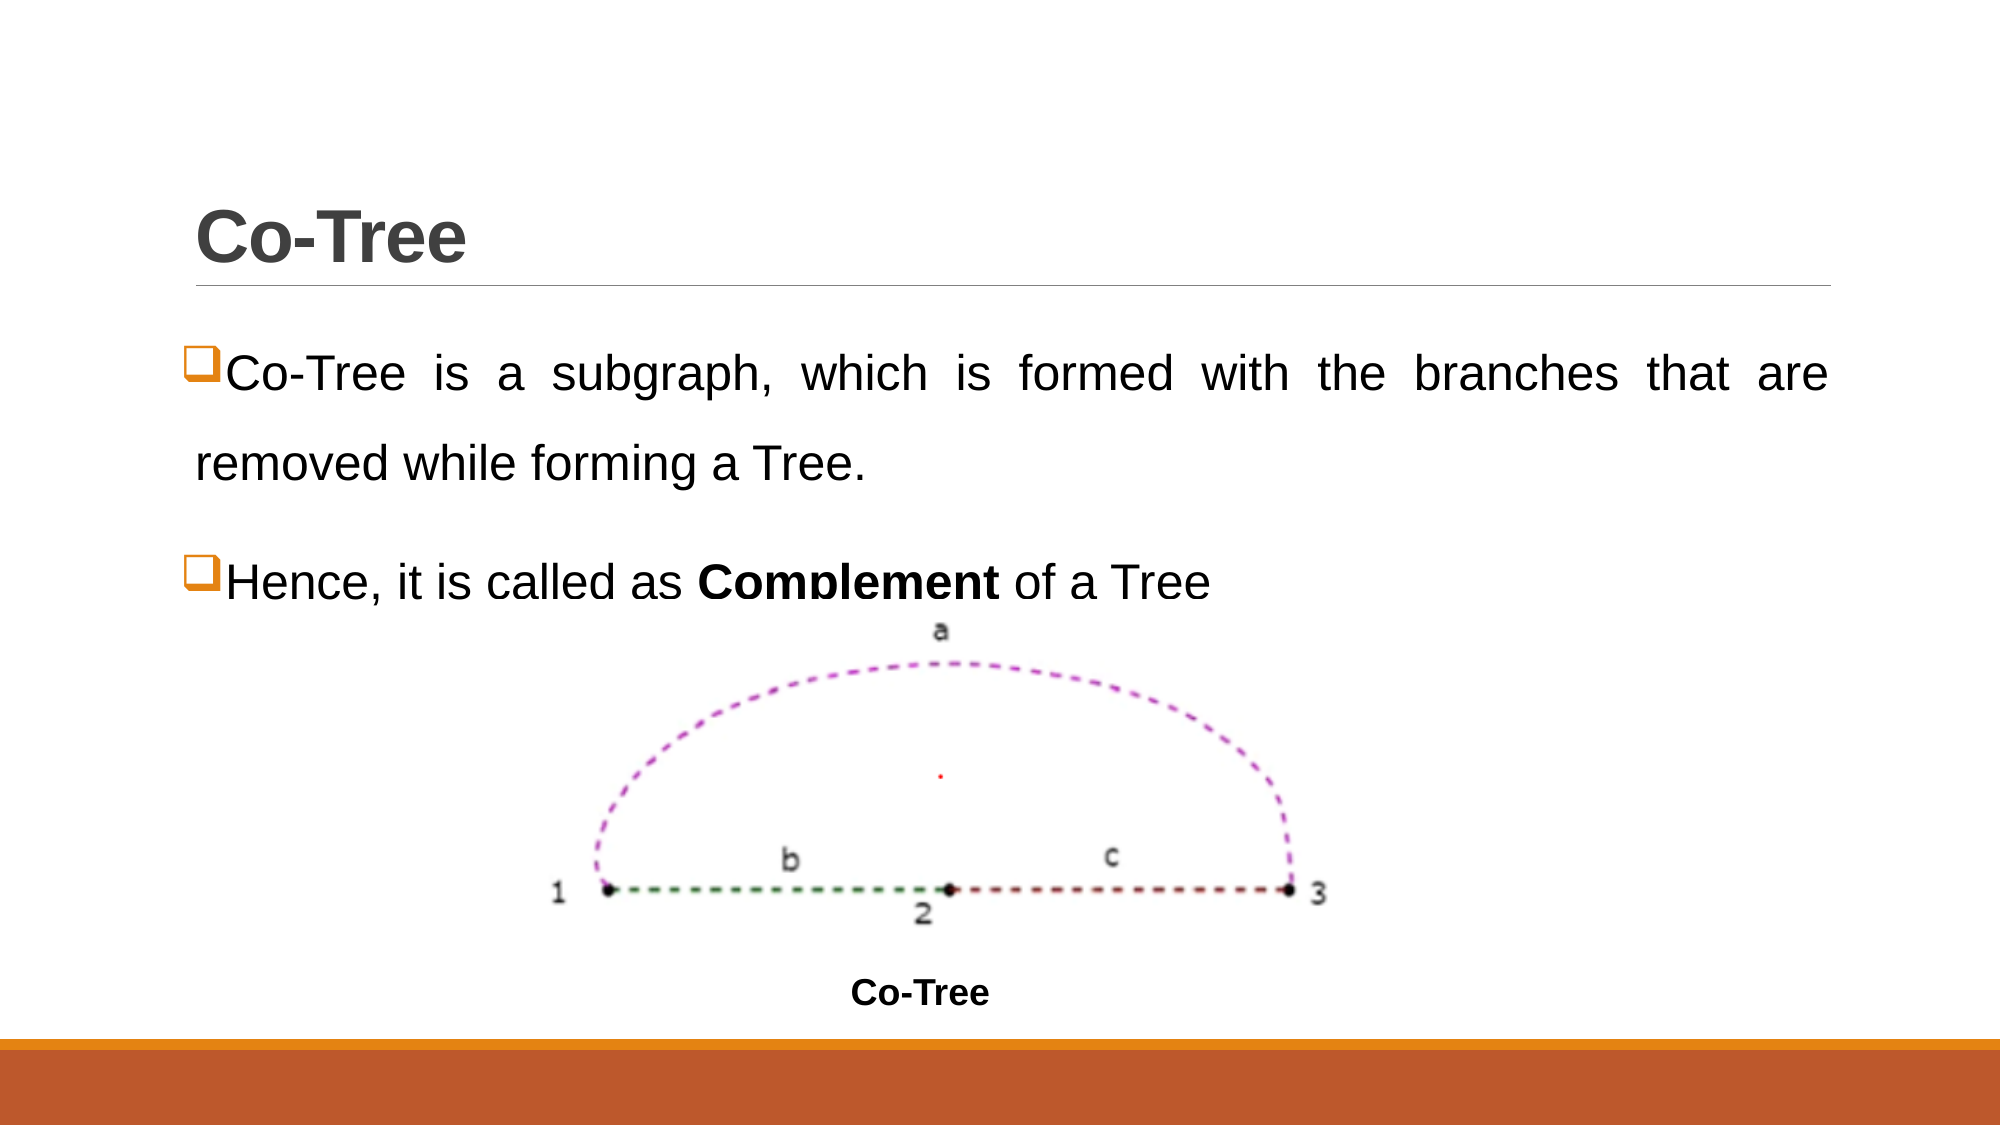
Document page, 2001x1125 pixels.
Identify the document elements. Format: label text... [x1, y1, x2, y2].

title Co-Tree [180, 47, 1830, 285]
picture [465, 599, 1353, 946]
list Co-Tree is a subgraph, which is formed with the branches that are removed while forming a Tree. Hence, it is called as Complement of a Tree [180, 302, 1830, 963]
text_box Co-Tree [721, 961, 1119, 1019]
